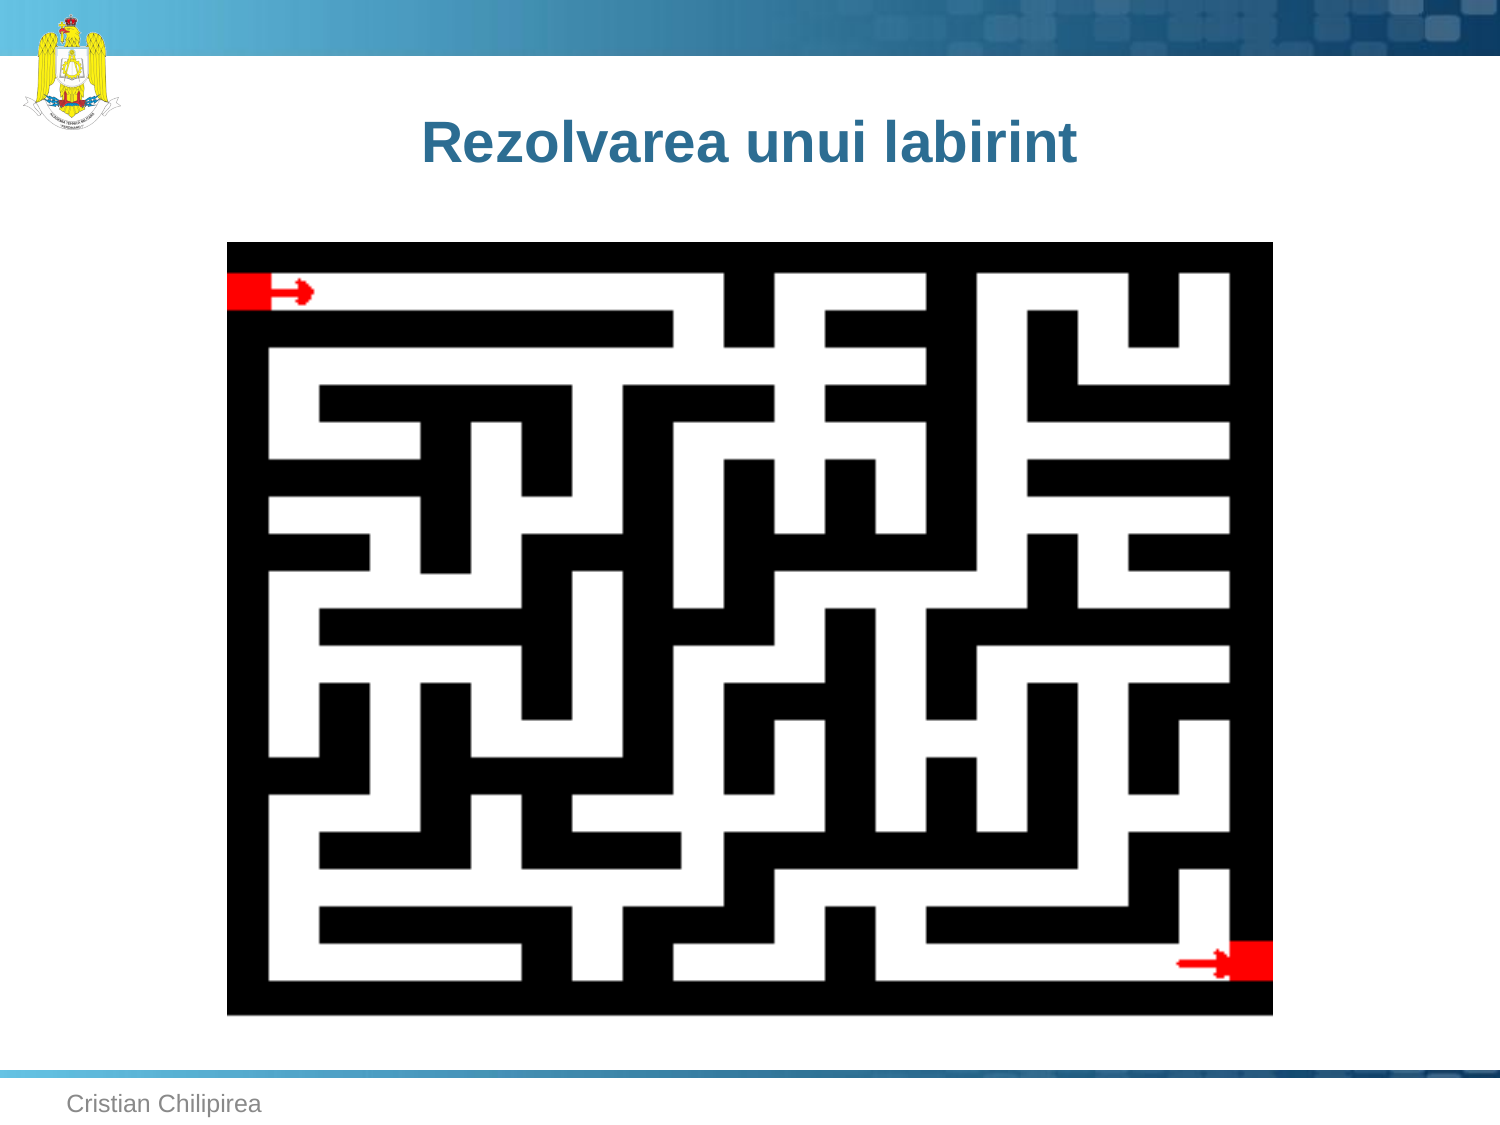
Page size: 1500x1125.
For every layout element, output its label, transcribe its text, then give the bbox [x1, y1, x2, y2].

picture [0, 0, 1500, 130]
title Rezolvarea unui labirint [51, 102, 1449, 178]
picture [0, 1070, 1500, 1078]
picture [226, 241, 1273, 1019]
footer Cristian Chilipirea [51, 1083, 1157, 1125]
